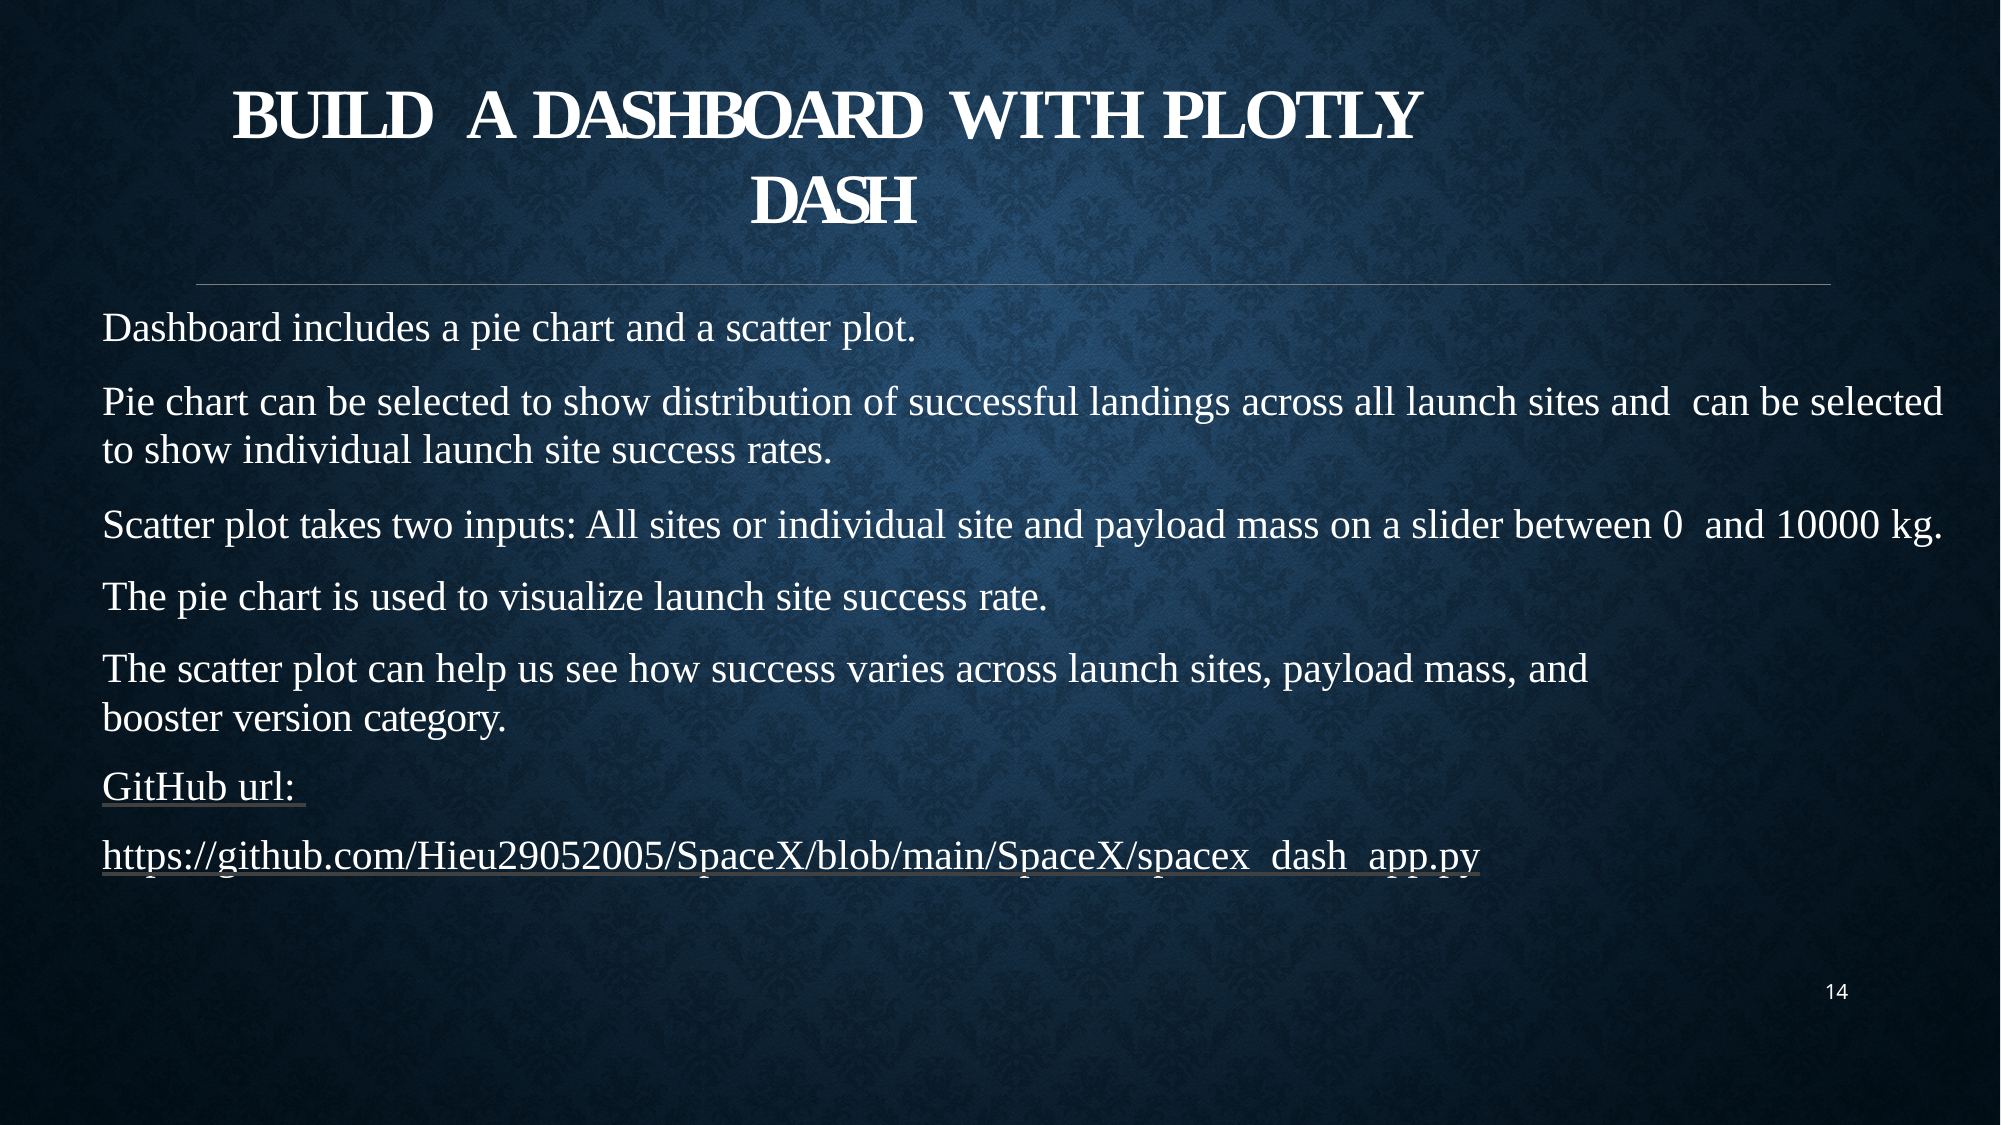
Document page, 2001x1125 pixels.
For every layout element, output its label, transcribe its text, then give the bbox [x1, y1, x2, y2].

slide_number 14 [1724, 878, 1849, 1125]
title Build a Dashboard with Plotly Dash [150, 56, 1517, 247]
text_box Dashboard includes a pie chart and a scatter plot. Pie chart can be selected to show distribution of successful landings across all launch sites and can be selected to show individual launch site success rates. Scatter plot takes two inputs: All sites or individual site and payload mass on a slider between 0 and 10000 kg. The pie chart is used to visualize launch site success rate. The scatter plot can help us see how success varies across launch sites, payload mass, and booster version category. GitHub url: https://github.com/Hieu29052005/SpaceX/blob/main/SpaceX/spacex_dash_app.py [99, 274, 1975, 878]
